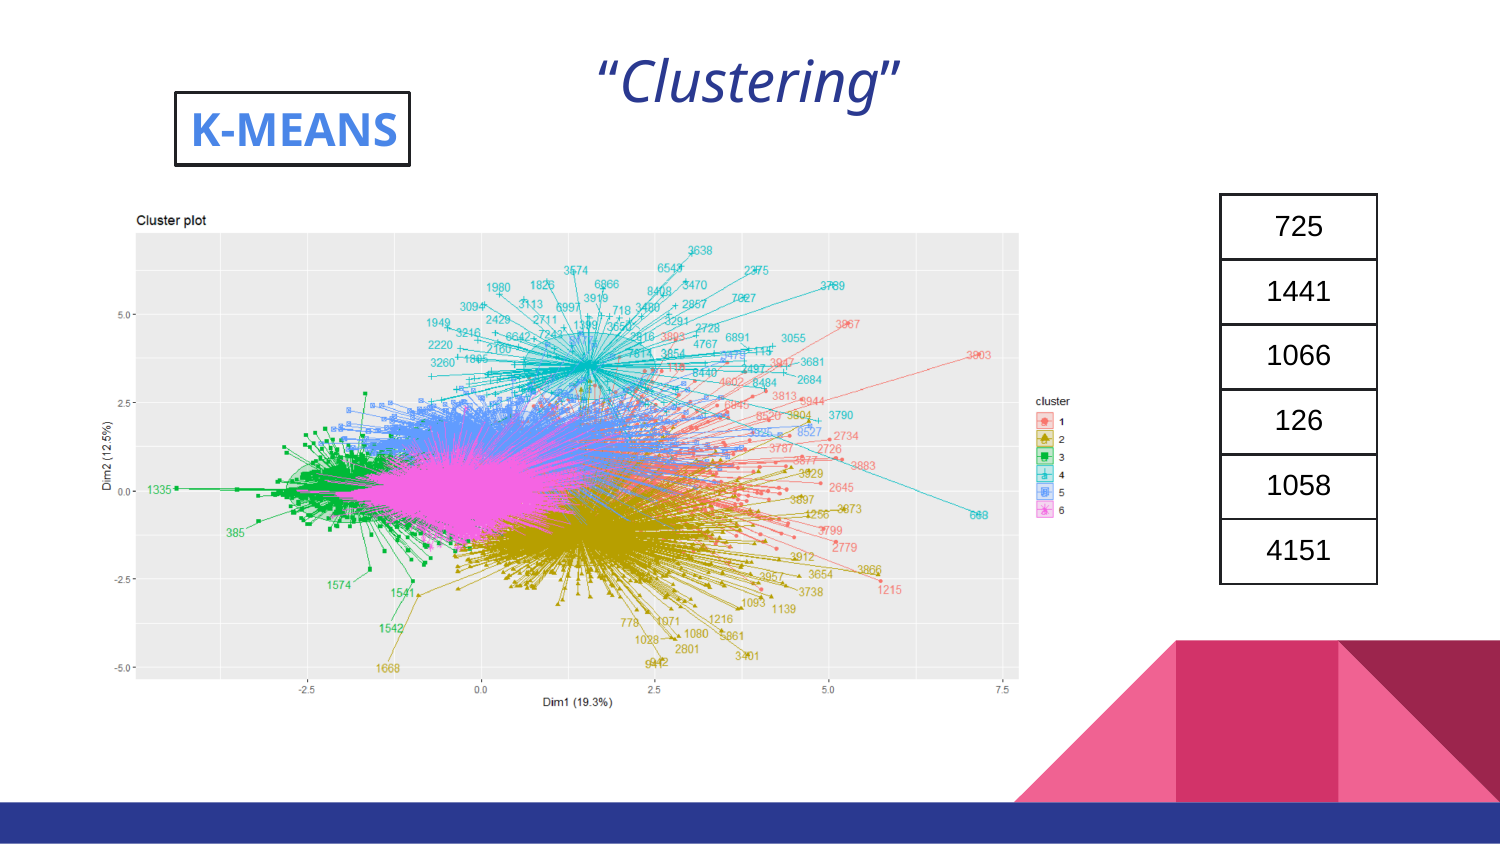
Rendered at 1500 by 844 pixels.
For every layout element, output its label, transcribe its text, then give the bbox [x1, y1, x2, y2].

picture [99, 208, 1081, 713]
table_cell 1441 [1222, 261, 1376, 323]
text_box K-MEANS [175, 85, 605, 171]
title “Clustering” [51, 29, 1449, 130]
table_cell 1058 [1222, 456, 1376, 518]
table_cell 4151 [1222, 520, 1376, 583]
table_header 725 [1222, 196, 1376, 258]
table_cell 126 [1222, 391, 1376, 453]
text_box [175, 92, 410, 166]
table_cell 1066 [1222, 326, 1376, 388]
